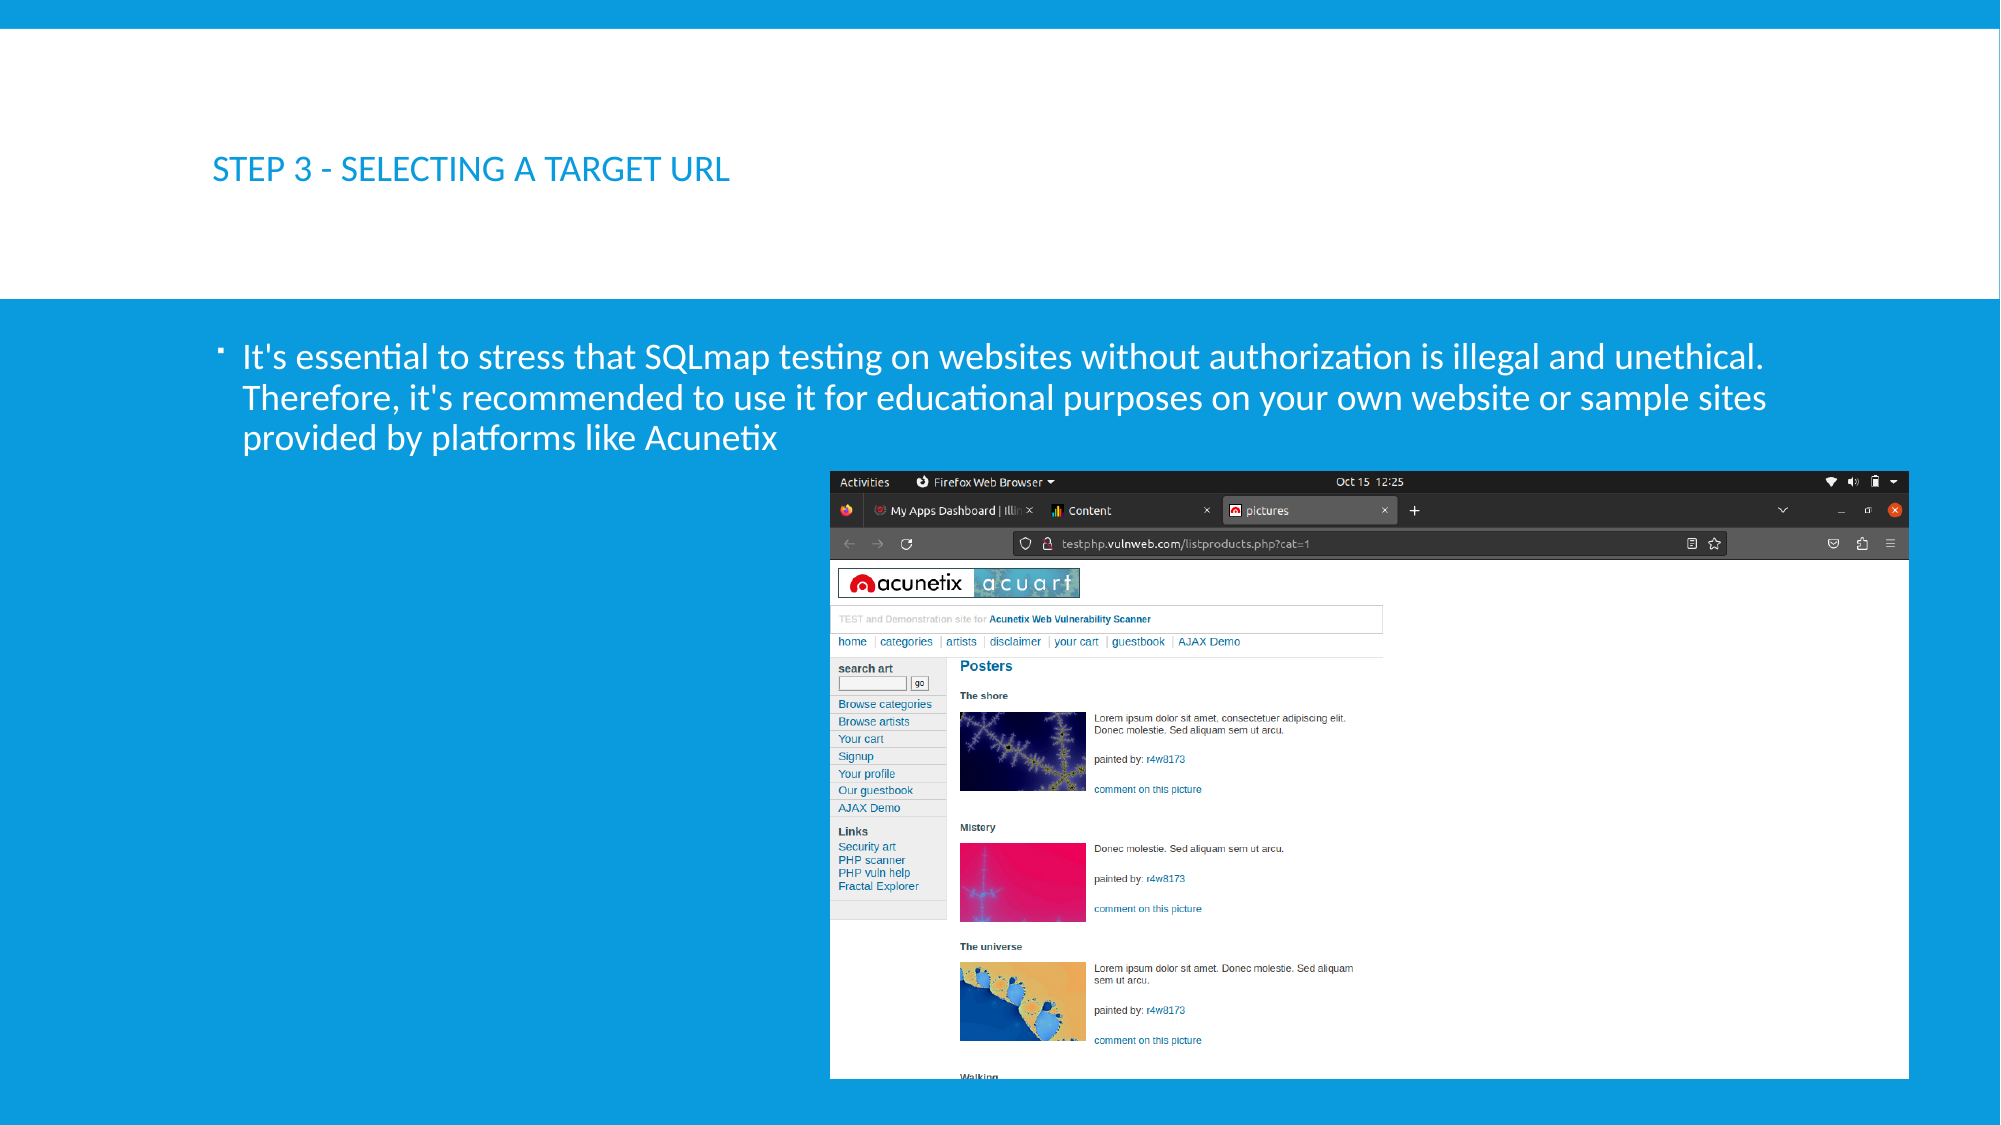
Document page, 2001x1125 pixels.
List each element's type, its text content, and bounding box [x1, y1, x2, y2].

title Step 3 - Selecting a Target URL [197, 46, 1803, 295]
picture [831, 472, 1908, 1078]
list It's essential to stress that SQLmap testing on websites without authorization is illegal and unethical. Therefore, it's recommended to use it for educational purposes on your own website or sample sites provided by platforms like Acunetix [197, 329, 1803, 1020]
